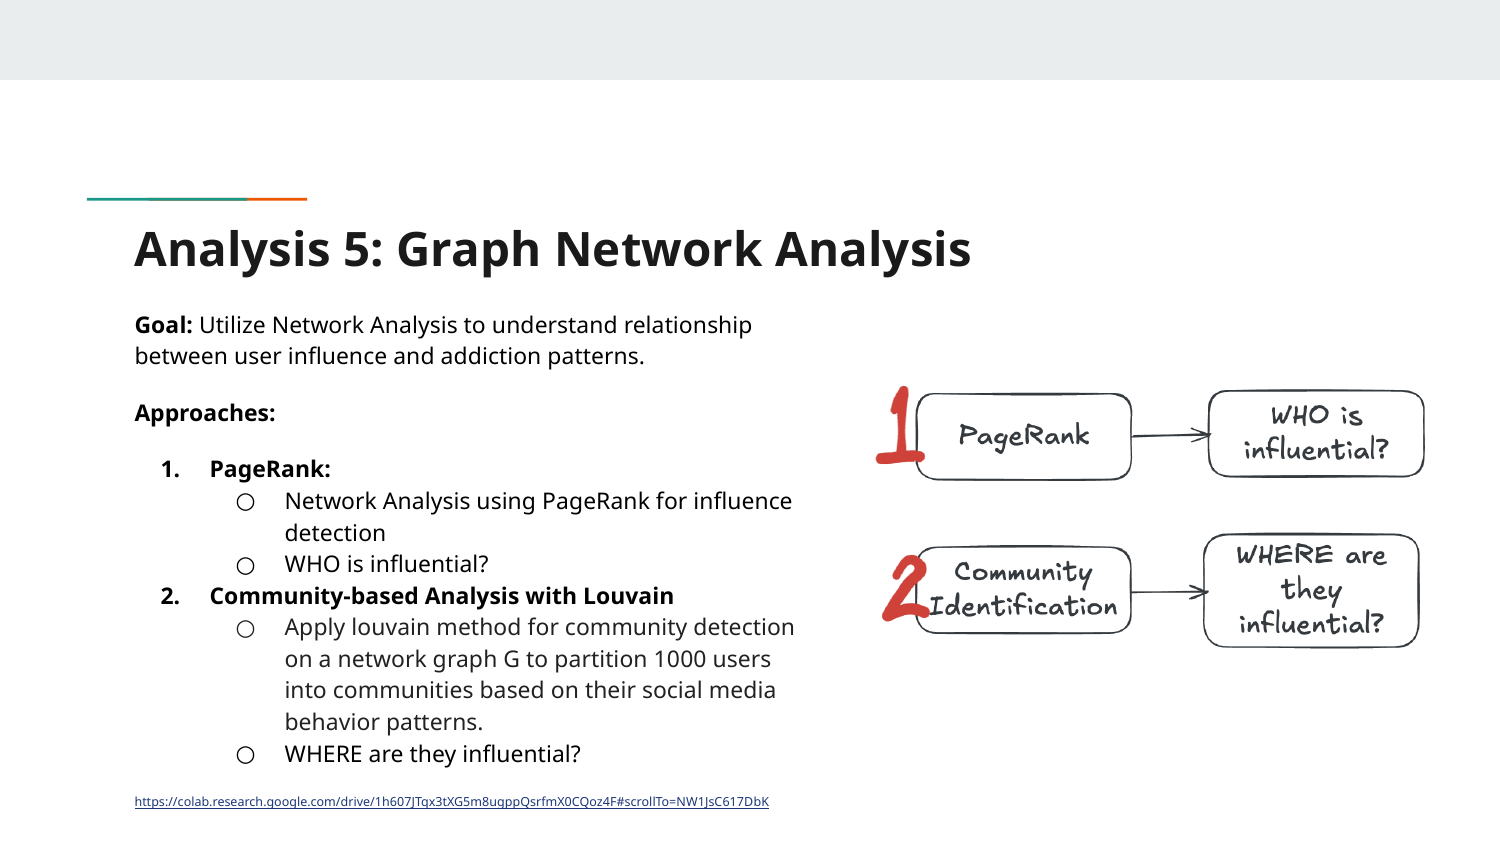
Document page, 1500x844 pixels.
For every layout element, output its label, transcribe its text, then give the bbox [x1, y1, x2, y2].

picture [853, 333, 1477, 708]
list Goal: Utilize Network Analysis to understand relationship between user influence and addiction patterns. Approaches: PageRank: Network Analysis using PageRank for influence detection WHO is influential? Community-based Analysis with Louvain Apply louvain method for community detection on a network graph G to partition 1000 users into communities based on their social media behavior patterns. WHERE are they influential? https://colab.research.google.com/drive/1h607JTqx3tXG5m8ugppQsrfmX0CQoz4F#scrollTo=NW1JsC617DbK [119, 291, 814, 844]
title Analysis 5: Graph Network Analysis [119, 203, 1381, 292]
